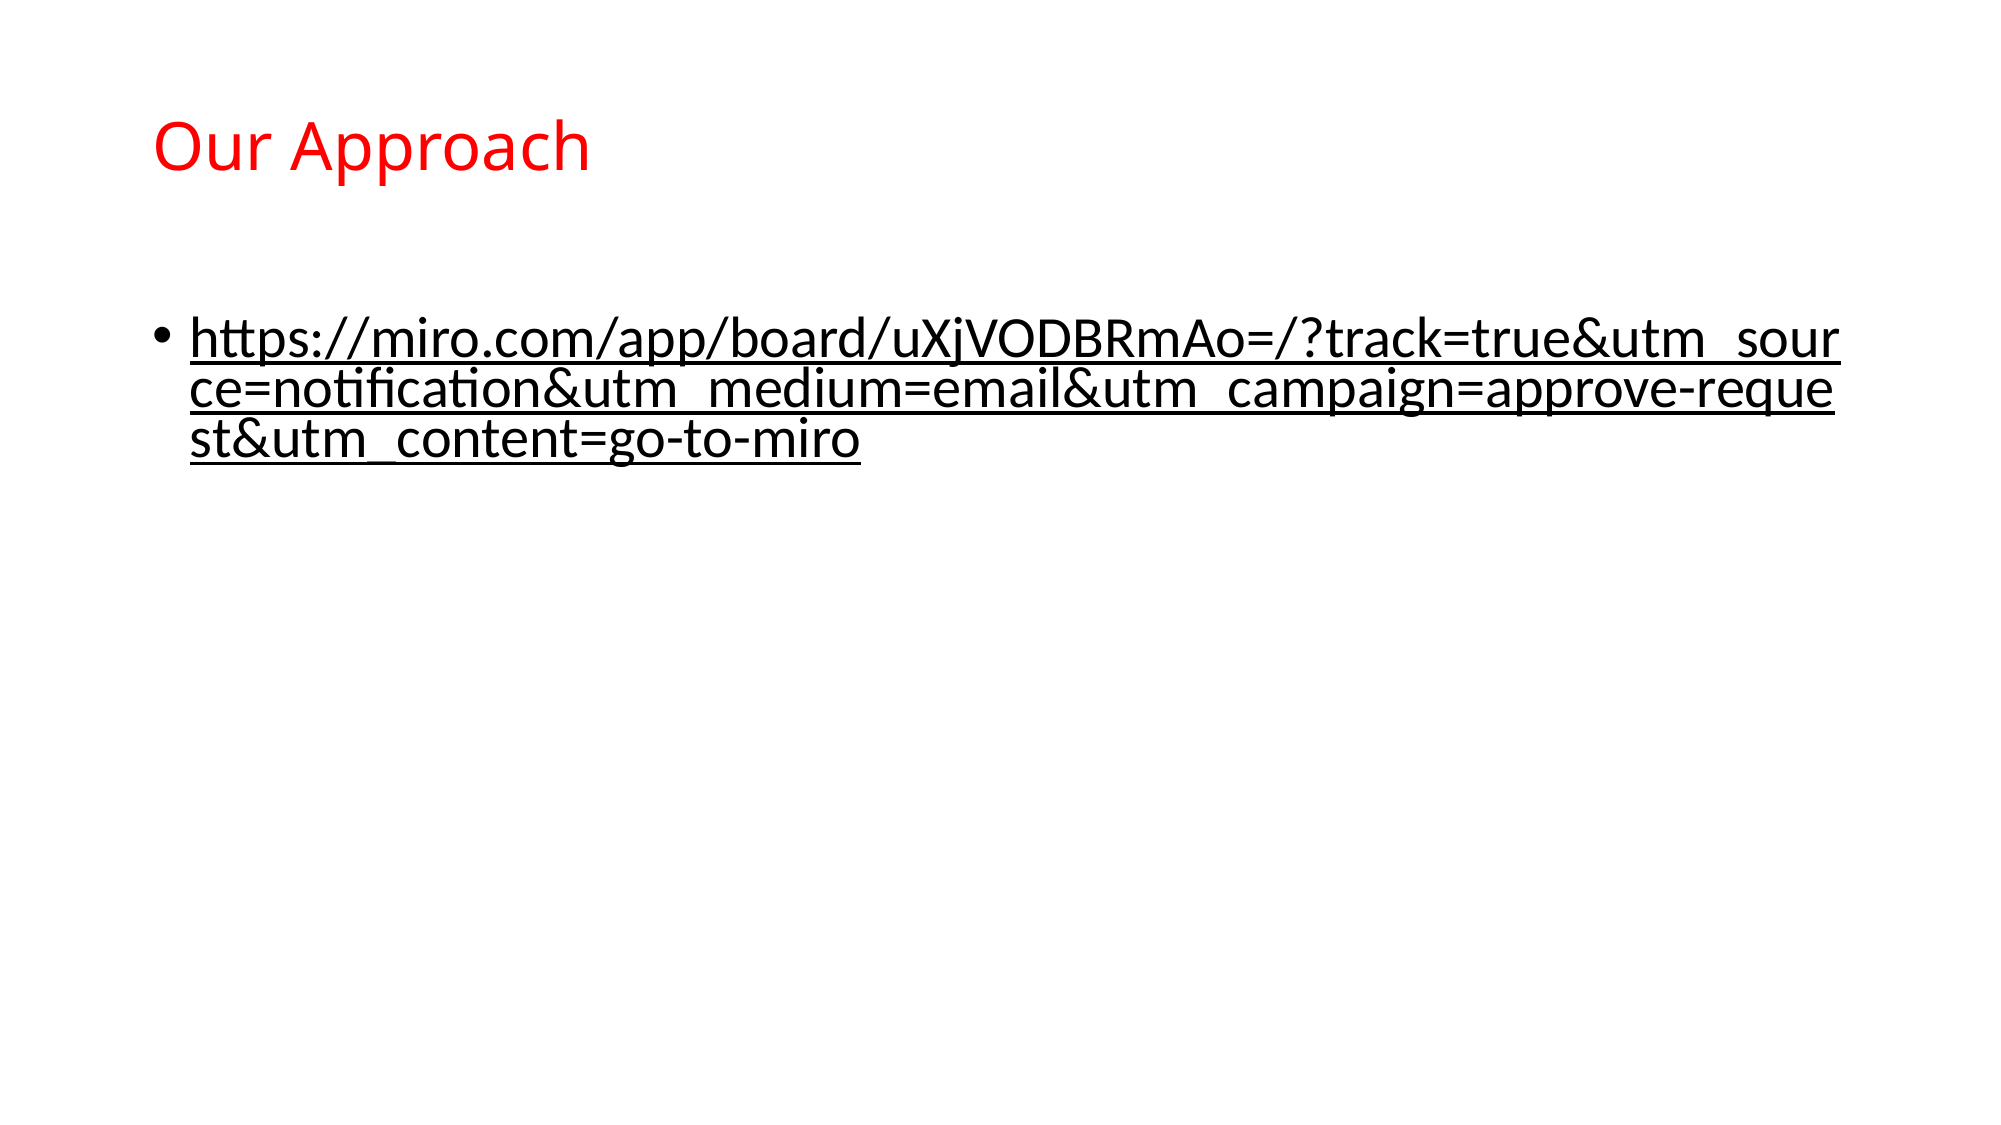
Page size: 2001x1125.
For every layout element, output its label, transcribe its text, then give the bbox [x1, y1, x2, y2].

title Our Approach [137, 59, 1143, 237]
list https://miro.com/app/board/uXjVODBRmAo=/?track=true&utm_source=notification&utm_medium=email&utm_campaign=approve-request&utm_content=go-to-miro [137, 299, 1863, 1014]
